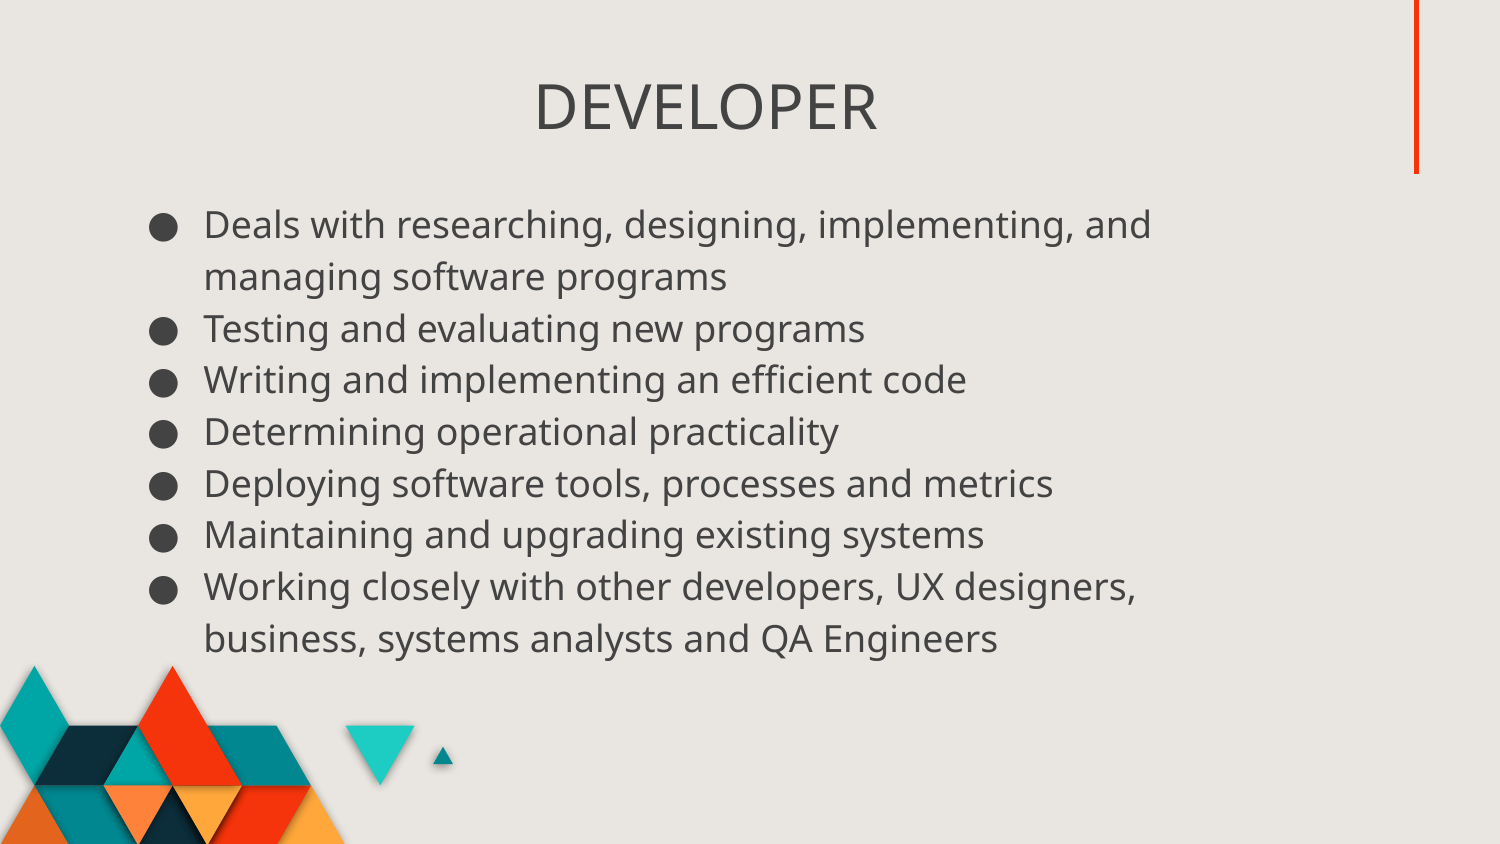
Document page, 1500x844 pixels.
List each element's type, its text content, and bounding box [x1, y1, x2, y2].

text_box DEVELOPER Deals with researching, designing, implementing, and managing software programs Testing and evaluating new programs Writing and implementing an efficient code Determining operational practicality Deploying software tools, processes and metrics Maintaining and upgrading existing systems Working closely with other developers, UX designers, business, systems analysts and QA Engineers [113, 52, 1300, 148]
